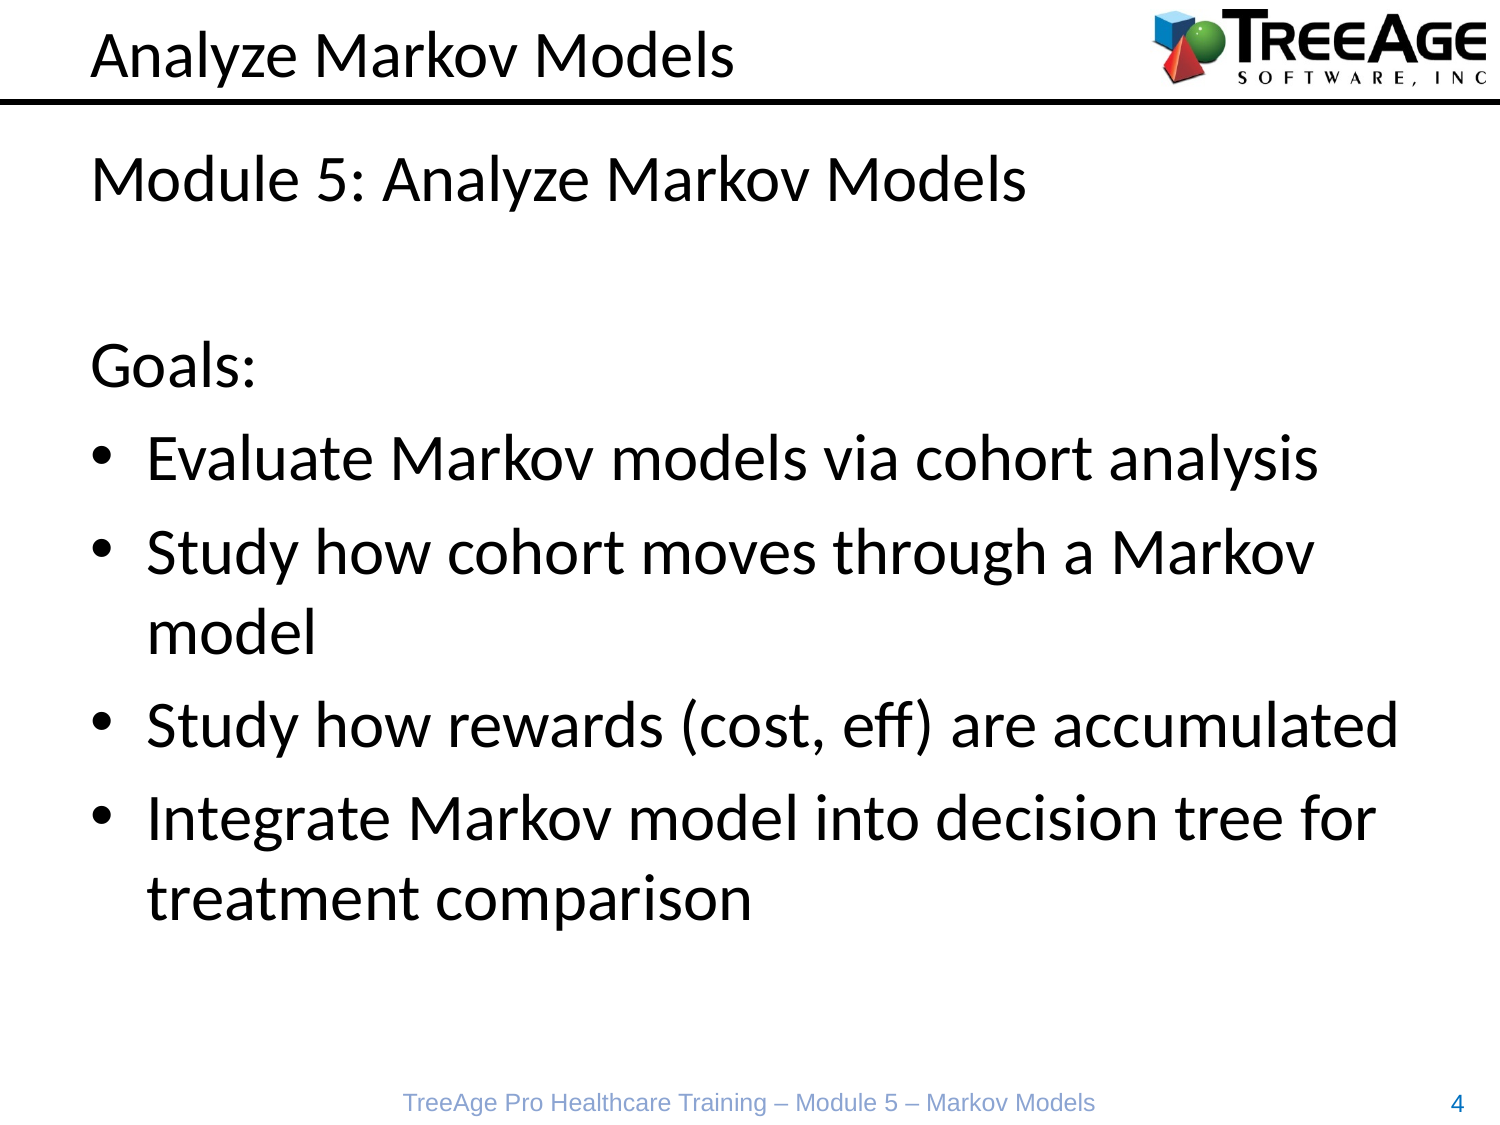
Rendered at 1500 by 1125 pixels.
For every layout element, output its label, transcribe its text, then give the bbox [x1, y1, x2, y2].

footer TreeAge Pro Healthcare Training – Module 5 – Markov Models [189, 1081, 1310, 1122]
title Analyze Markov Models [75, 7, 1425, 95]
list Module 5: Analyze Markov Models Goals: Evaluate Markov models via cohort analysis Study how cohort moves through a Markov model Study how rewards (cost, eff) are accumulated Integrate Markov model into decision tree for treatment comparison [75, 126, 1425, 1005]
picture [1425, 9, 1486, 87]
